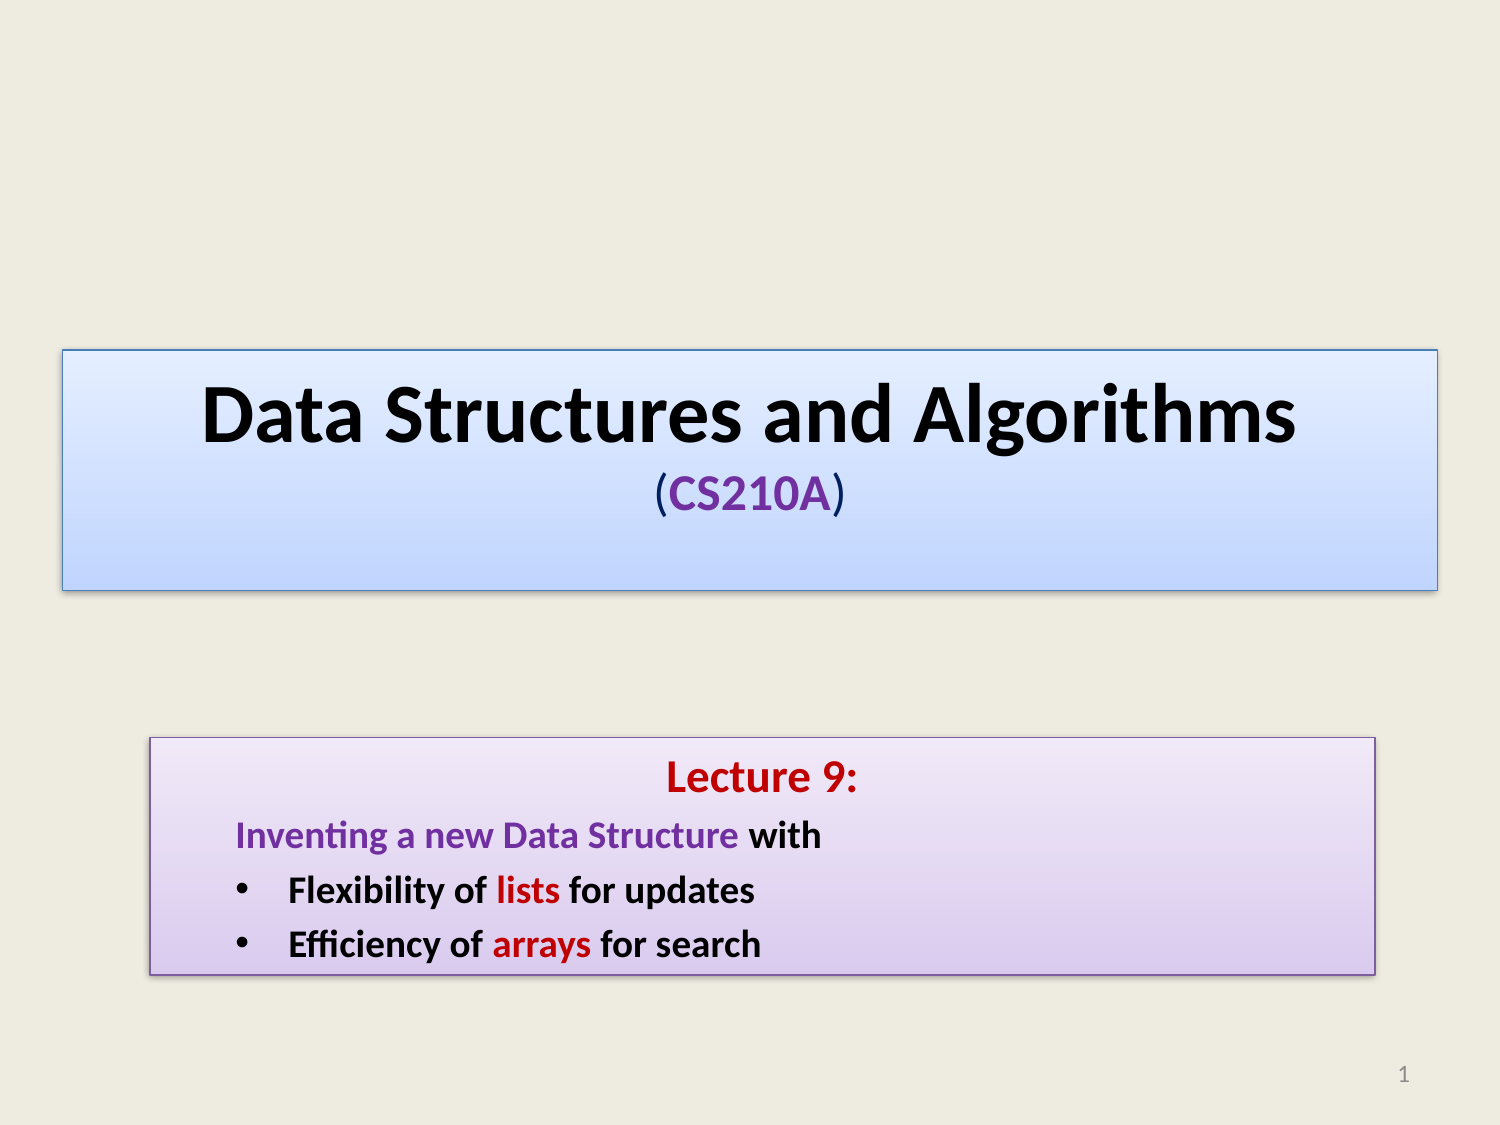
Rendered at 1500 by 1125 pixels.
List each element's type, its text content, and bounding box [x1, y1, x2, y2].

title Data Structures and Algorithms (CS210A) [62, 349, 1438, 591]
slide_number 1 [1074, 1042, 1425, 1103]
subtitle Lecture 9: Inventing a new Data Structure with Flexibility of lists for updates Efficiency of arrays for search [149, 737, 1376, 976]
